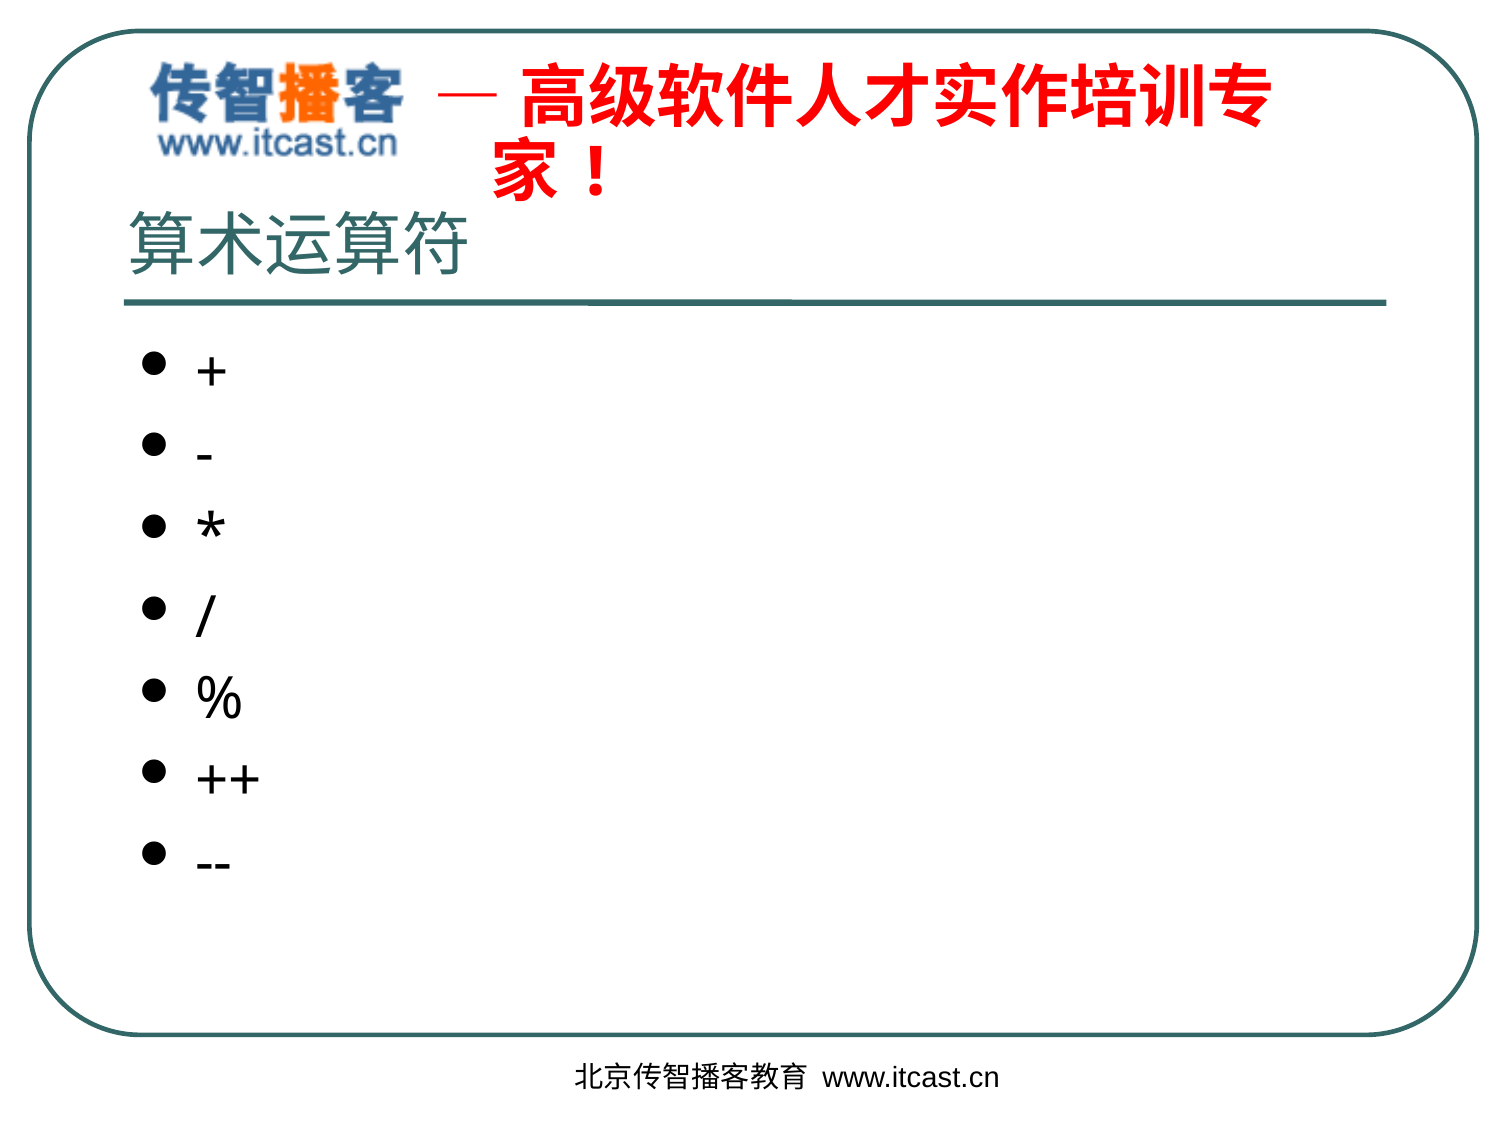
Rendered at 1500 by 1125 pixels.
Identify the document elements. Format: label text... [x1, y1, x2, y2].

list + - * / % ++ -- [123, 326, 1387, 999]
footer 北京传智播客教育 www.itcast.cn [549, 1050, 1026, 1125]
title 算术运算符 [112, 54, 1375, 291]
